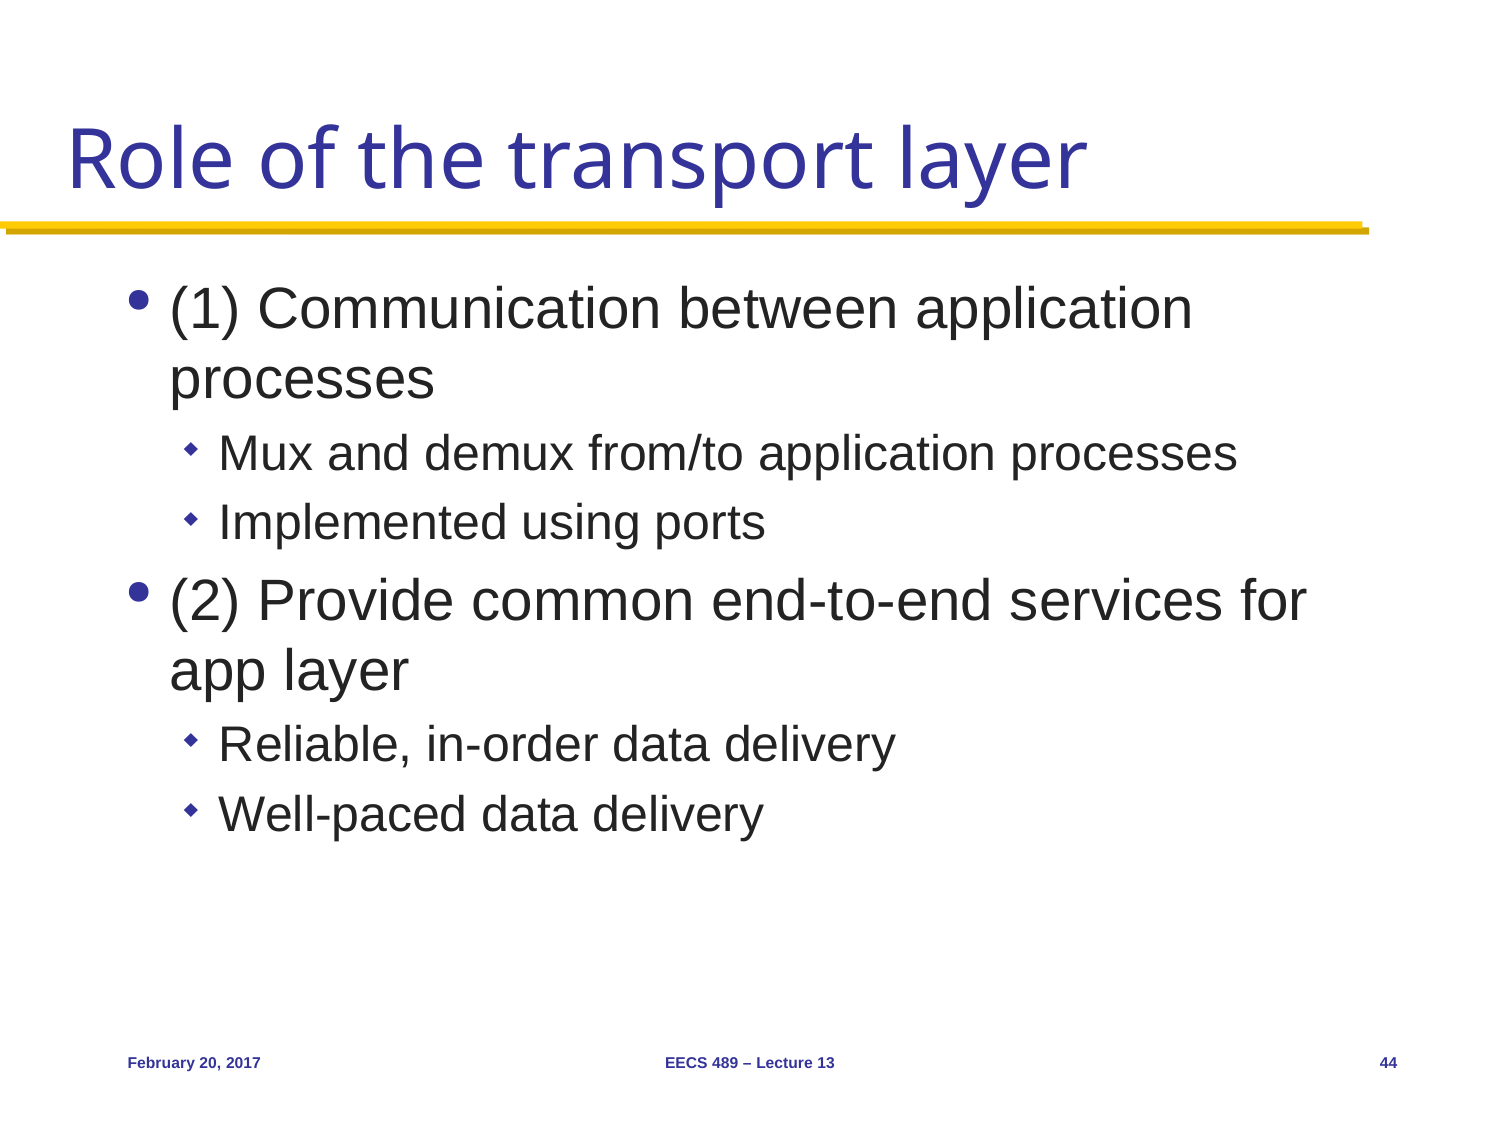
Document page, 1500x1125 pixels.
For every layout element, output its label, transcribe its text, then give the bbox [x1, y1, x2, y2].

list (1) Communication between application processes Mux and demux from/to application processes Implemented using ports (2) Provide common end-to-end services for app layer Reliable, in-order data delivery Well-paced data delivery [112, 262, 1413, 988]
title Role of the transport layer [49, 24, 1451, 213]
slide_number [112, 1024, 426, 1101]
slide_number 44 [1312, 1024, 1413, 1101]
footer EECS 489 – Lecture 13 [512, 1024, 988, 1101]
